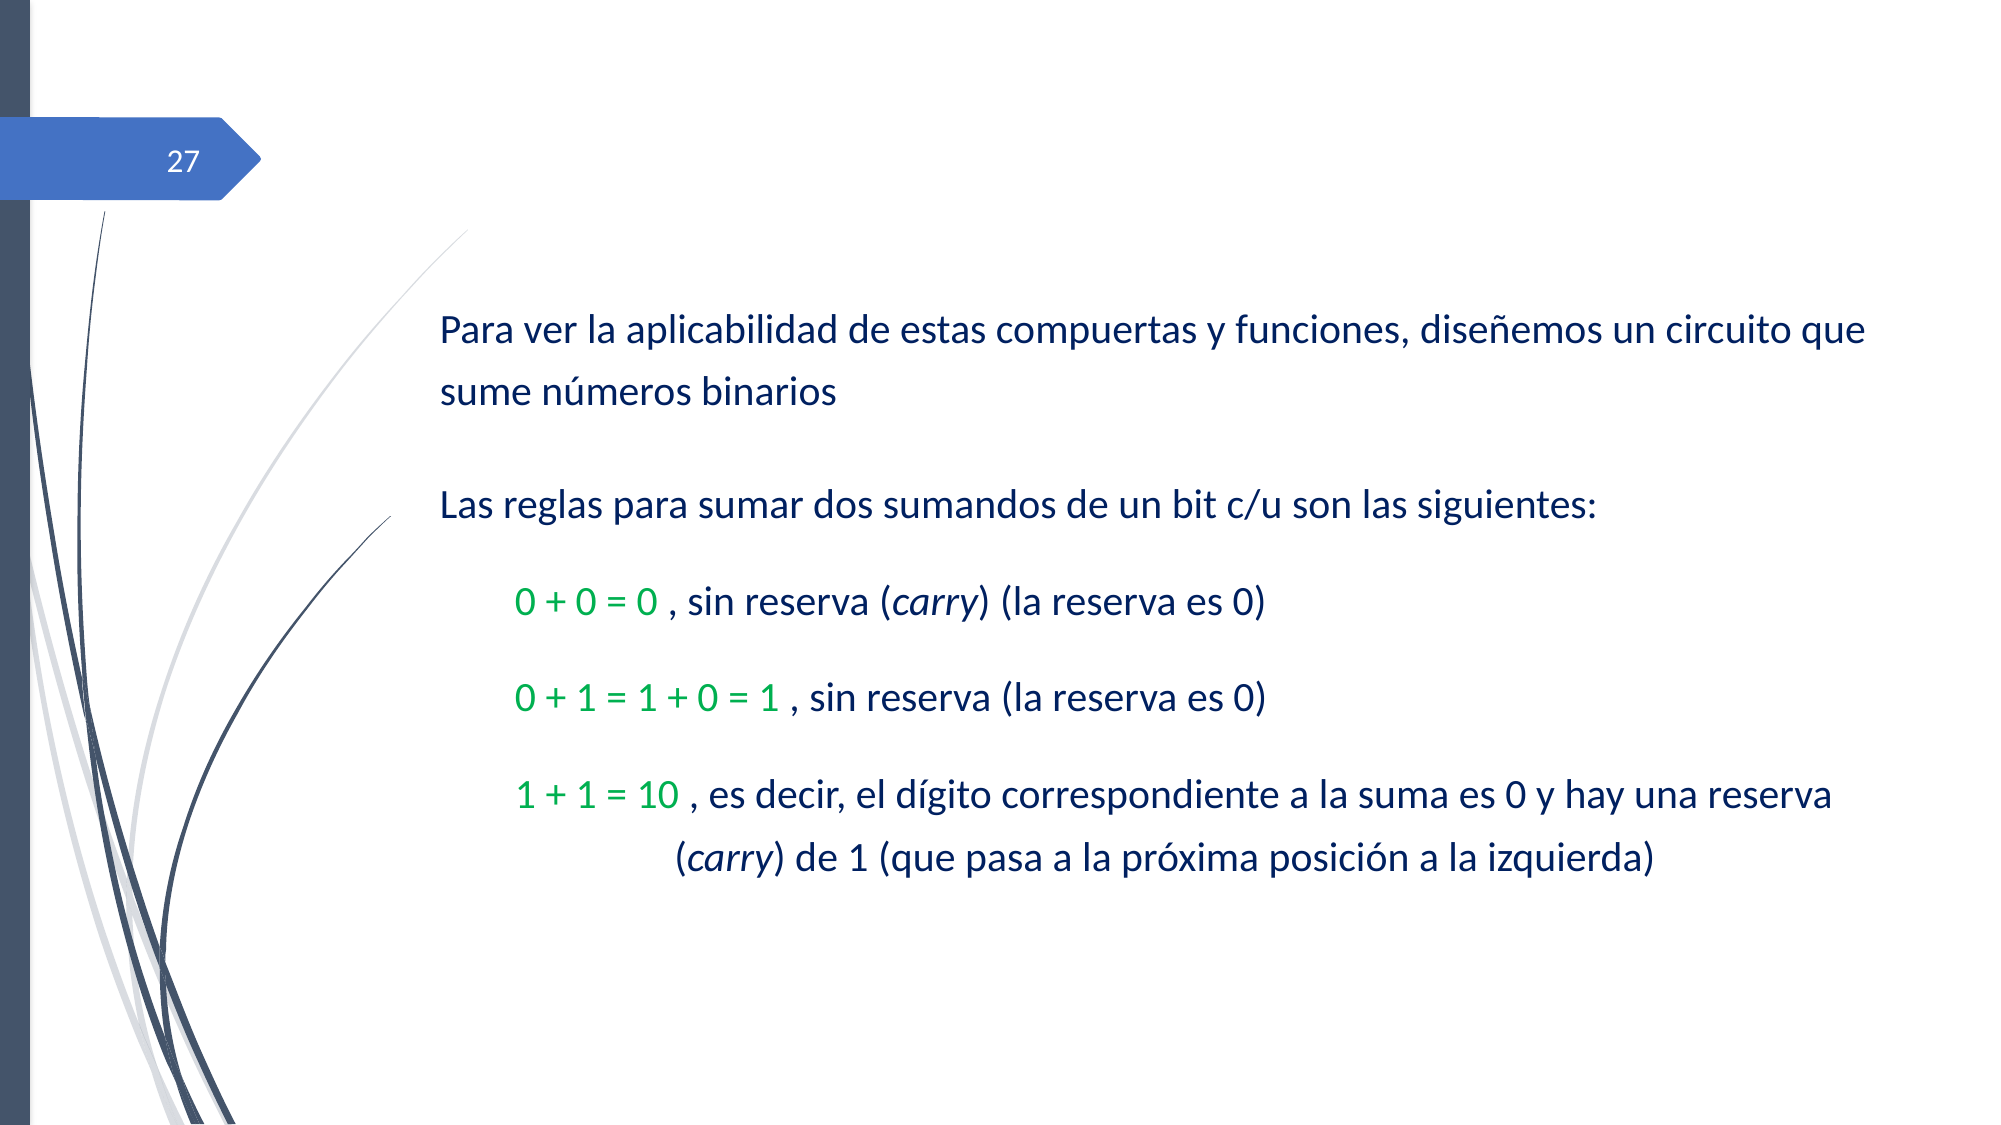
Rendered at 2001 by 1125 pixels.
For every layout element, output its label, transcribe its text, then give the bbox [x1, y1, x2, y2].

slide_number 27 [87, 129, 216, 190]
list Para ver la aplicabilidad de estas compuertas y funciones, diseñemos un circuito que sume números binarios Las reglas para sumar dos sumandos de un bit c/u son las siguientes: 0 + 0 = 0 , sin reserva (carry) (la reserva es 0) 0 + 1 = 1 + 0 = 1 , sin reserva (la reserva es 0) 1 + 1 = 10 , es decir, el dígito correspondiente a la suma es 0 y hay una reserva (carry) de 1 (que pasa a la próxima posición a la izquierda) [424, 102, 1888, 1067]
